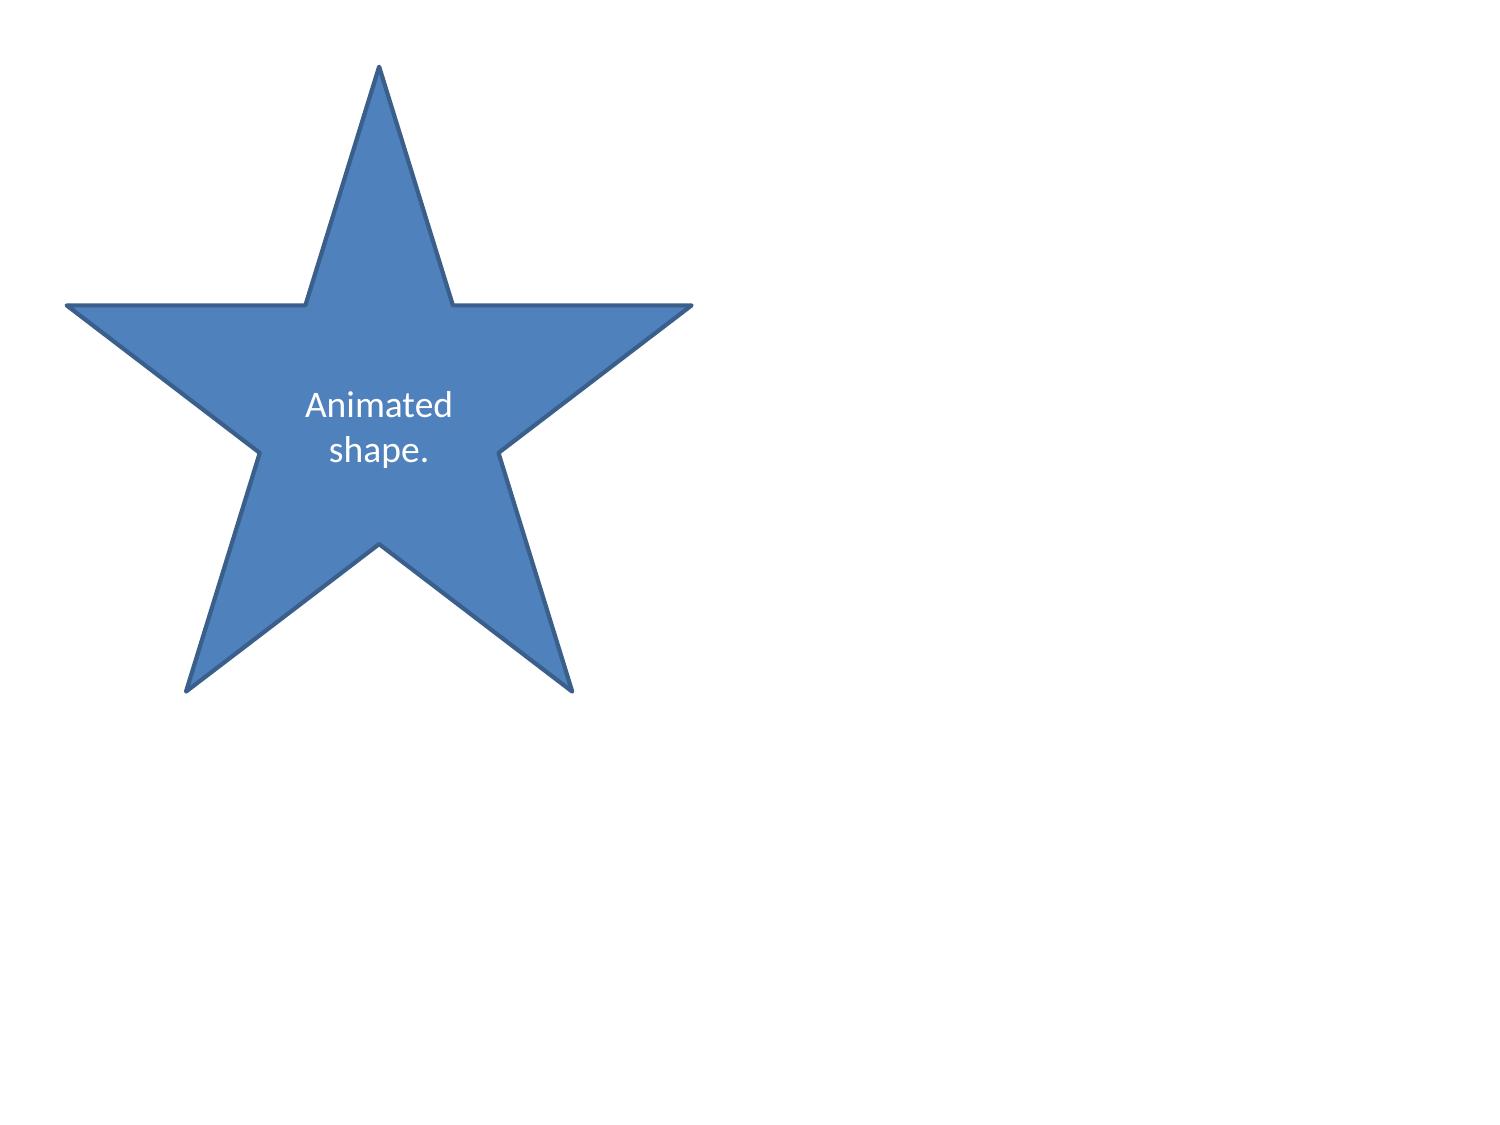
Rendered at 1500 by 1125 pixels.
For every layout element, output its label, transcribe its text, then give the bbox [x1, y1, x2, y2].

text_box Animated shape. [64, 64, 694, 694]
